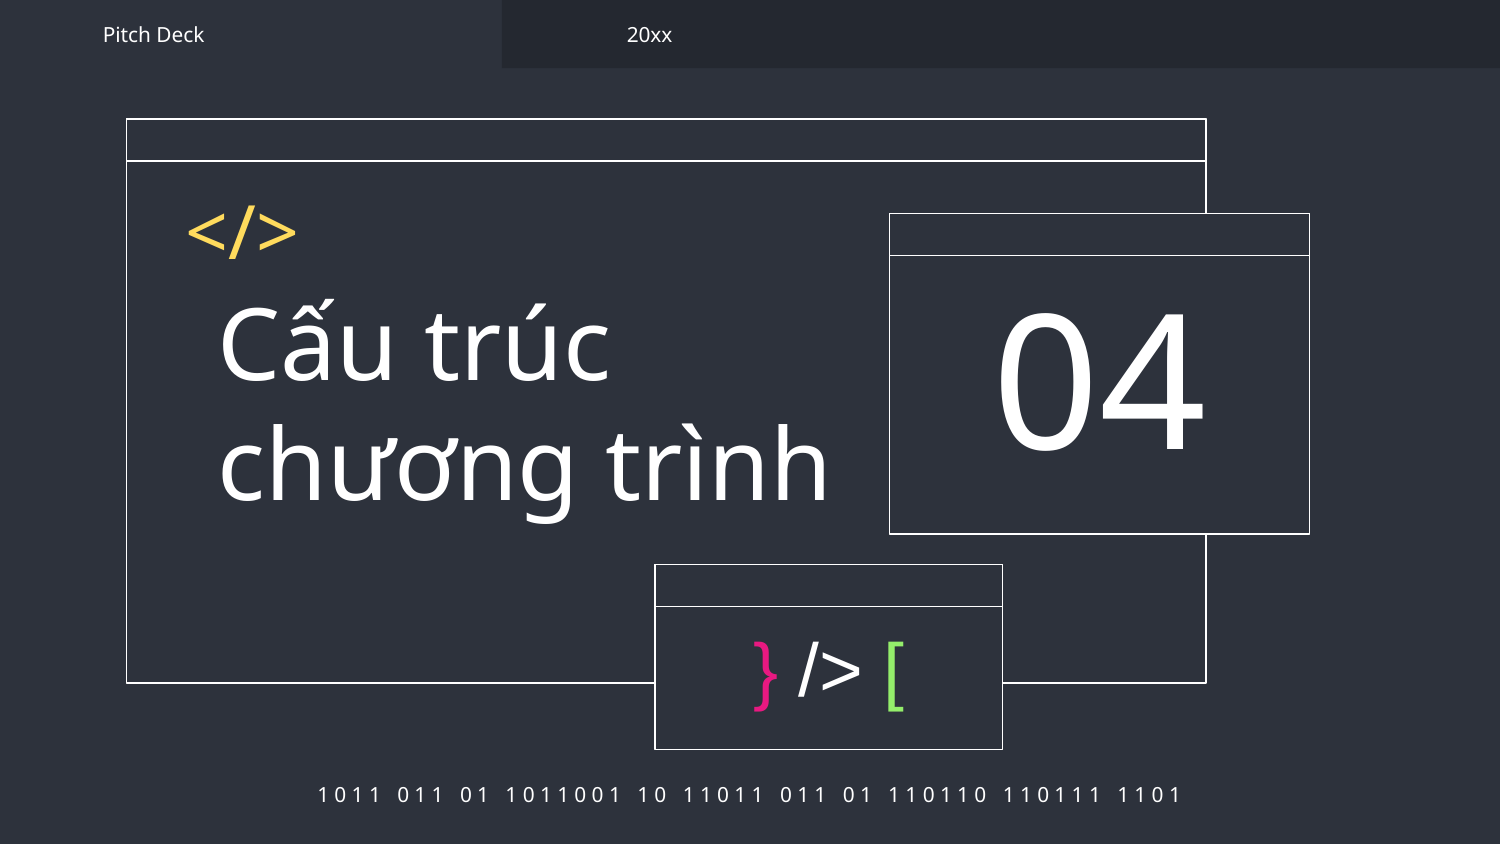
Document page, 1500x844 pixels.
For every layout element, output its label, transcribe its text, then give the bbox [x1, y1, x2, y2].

text_box 20xx [611, 19, 940, 49]
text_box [654, 564, 1003, 750]
text_box Pitch Deck [87, 19, 416, 49]
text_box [889, 213, 1310, 535]
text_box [126, 118, 1207, 684]
